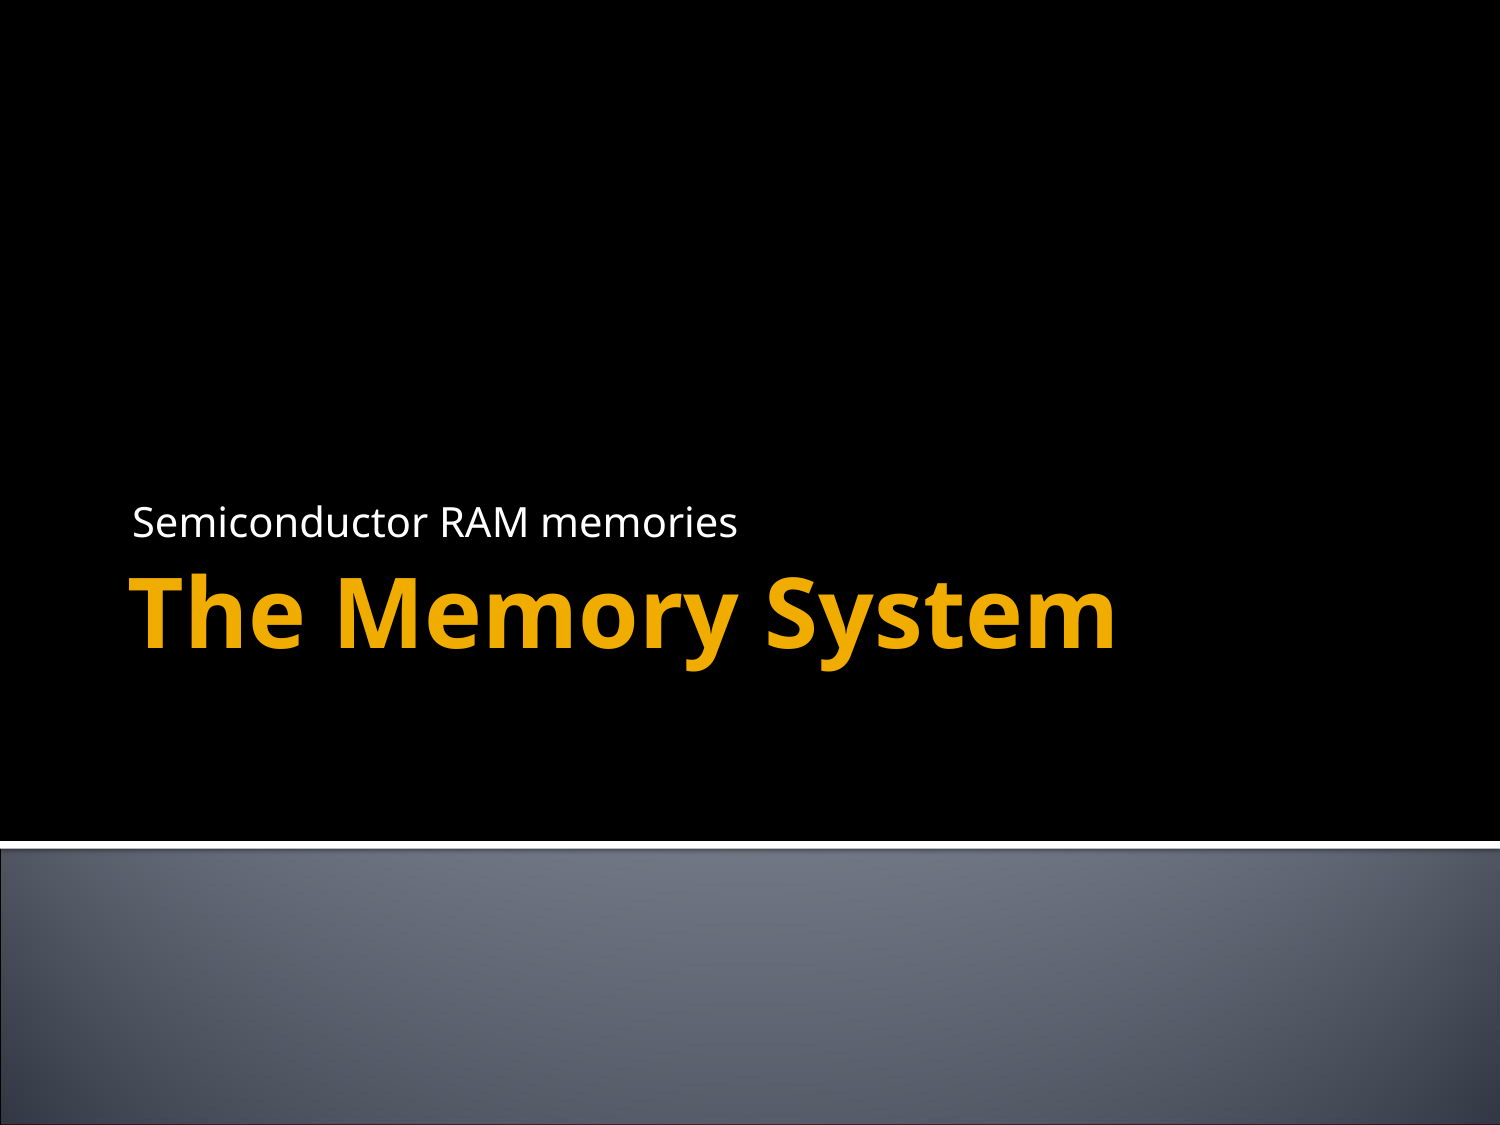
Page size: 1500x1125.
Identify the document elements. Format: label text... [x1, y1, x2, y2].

picture [0, 849, 1500, 1125]
subtitle Semiconductor RAM memories [112, 299, 1438, 547]
title The Memory System [112, 550, 1438, 825]
